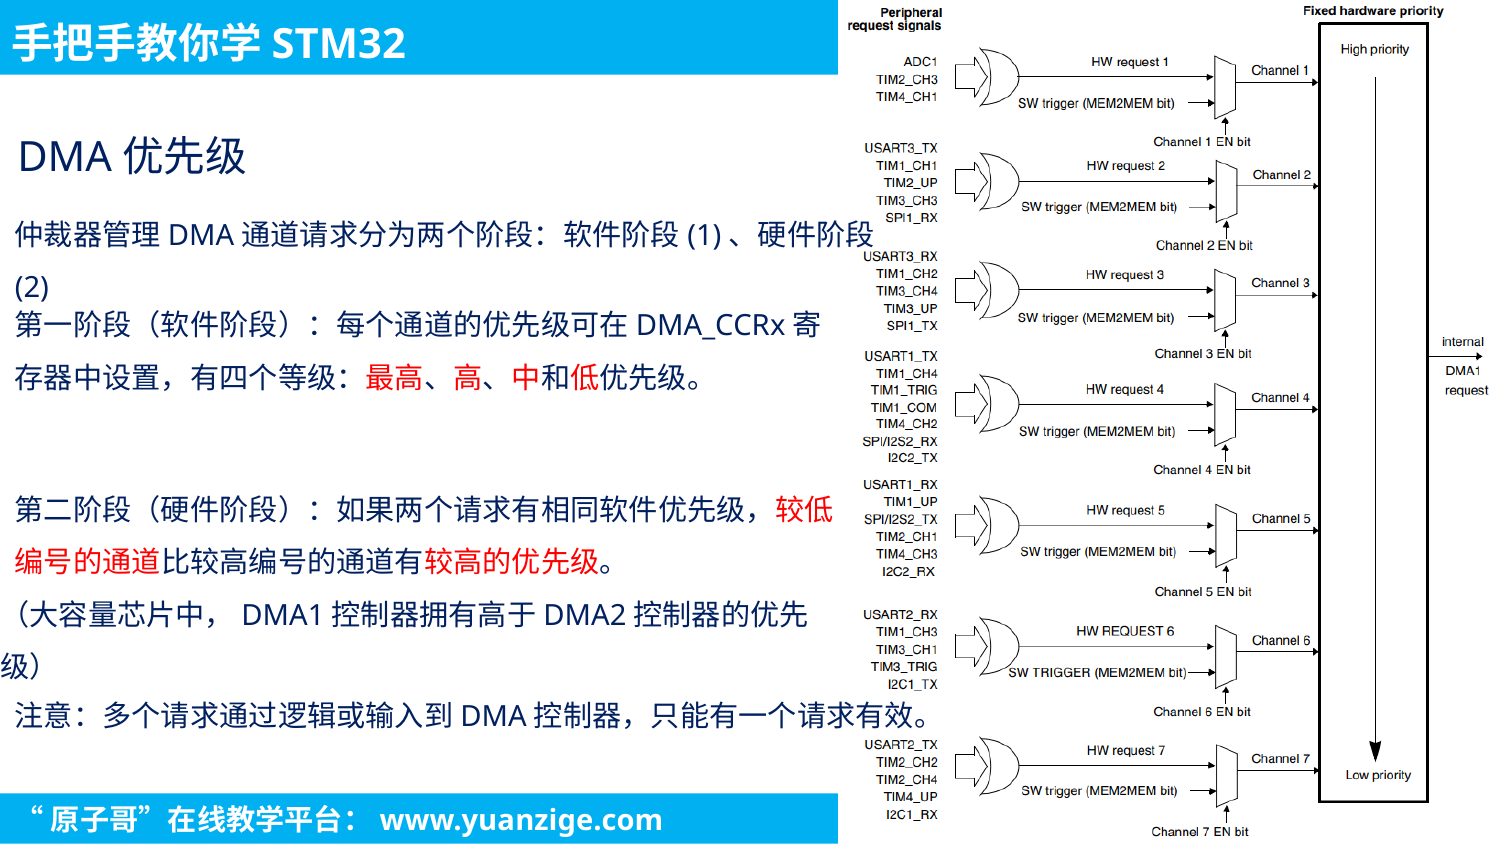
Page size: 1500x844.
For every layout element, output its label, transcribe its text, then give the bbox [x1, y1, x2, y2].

text_box 仲裁器管理DMA通道请求分为两个阶段：软件阶段(1)、硬件阶段(2) [0, 190, 838, 281]
text_box DMA优先级 [9, 100, 272, 184]
text_box 第一阶段（软件阶段）：每个通道的优先级可在DMA_CCRx寄存器中设置，有四个等级：最高、高、中和低优先级。 [0, 281, 838, 402]
picture [838, 0, 1500, 844]
text_box （大容量芯片中，DMA1控制器拥有高于DMA2控制器的优先级） [0, 571, 833, 692]
text_box 手把手教你学STM32 [0, 0, 838, 75]
text_box 注意：多个请求通过逻辑或输入到DMA控制器，只能有一个请求有效。 [0, 671, 838, 740]
text_box 第二阶段（硬件阶段）：如果两个请求有相同软件优先级，较低编号的通道比较高编号的通道有较高的优先级。 [0, 466, 838, 586]
text_box “原子哥”在线教学平台：www.yuanzige.com [0, 793, 838, 844]
